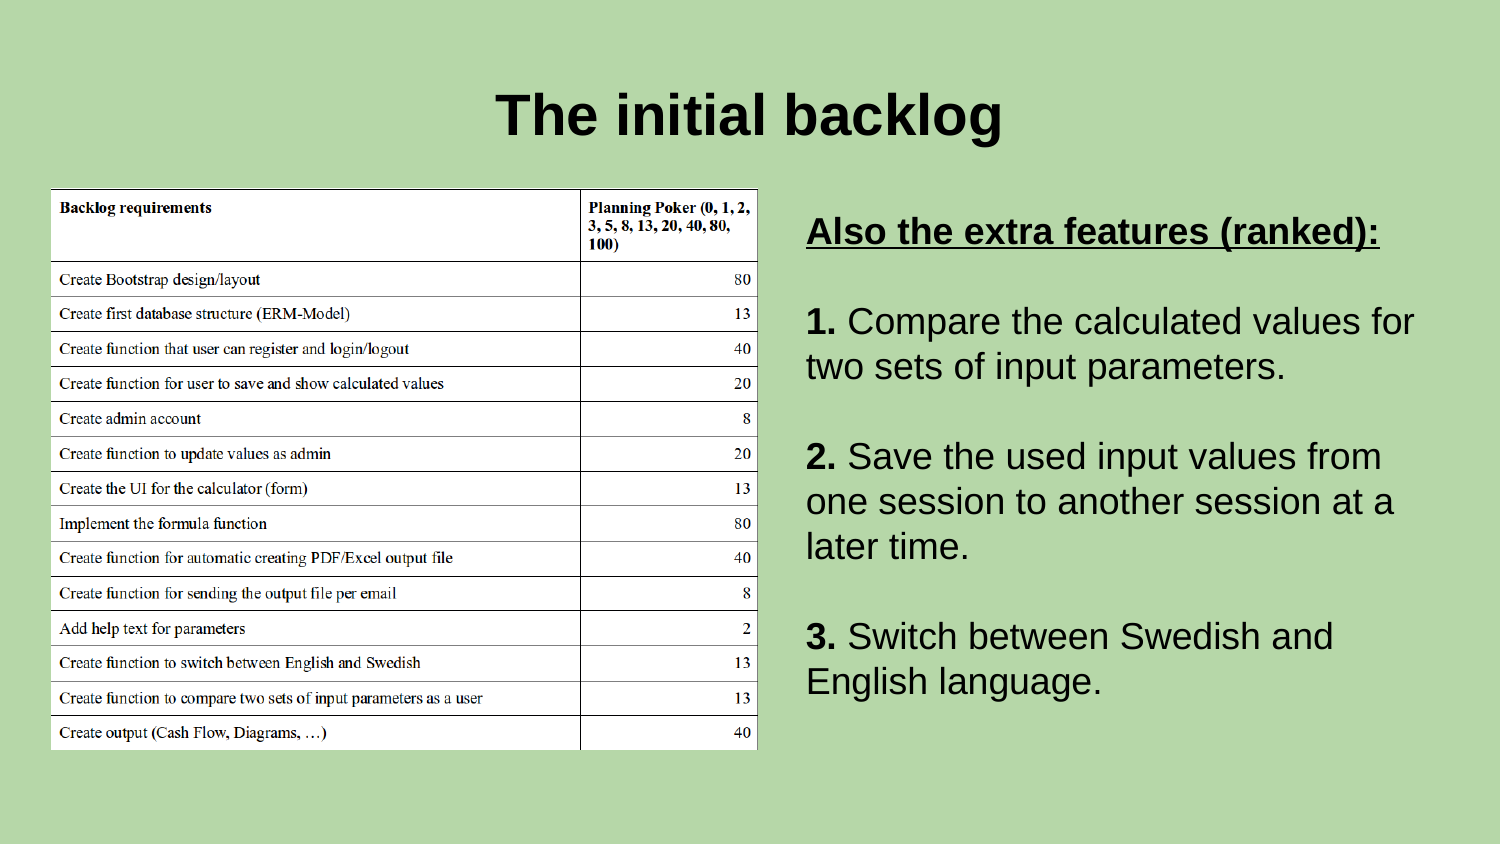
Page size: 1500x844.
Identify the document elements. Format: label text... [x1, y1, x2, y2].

picture [50, 188, 758, 750]
title The initial backlog [51, 61, 1449, 156]
text_box Also the extra features (ranked): 1. Compare the calculated values for two sets of input parameters. 2. Save the used input values from one session to another session at a later time. 3. Switch between Swedish and English language. [790, 192, 1449, 747]
